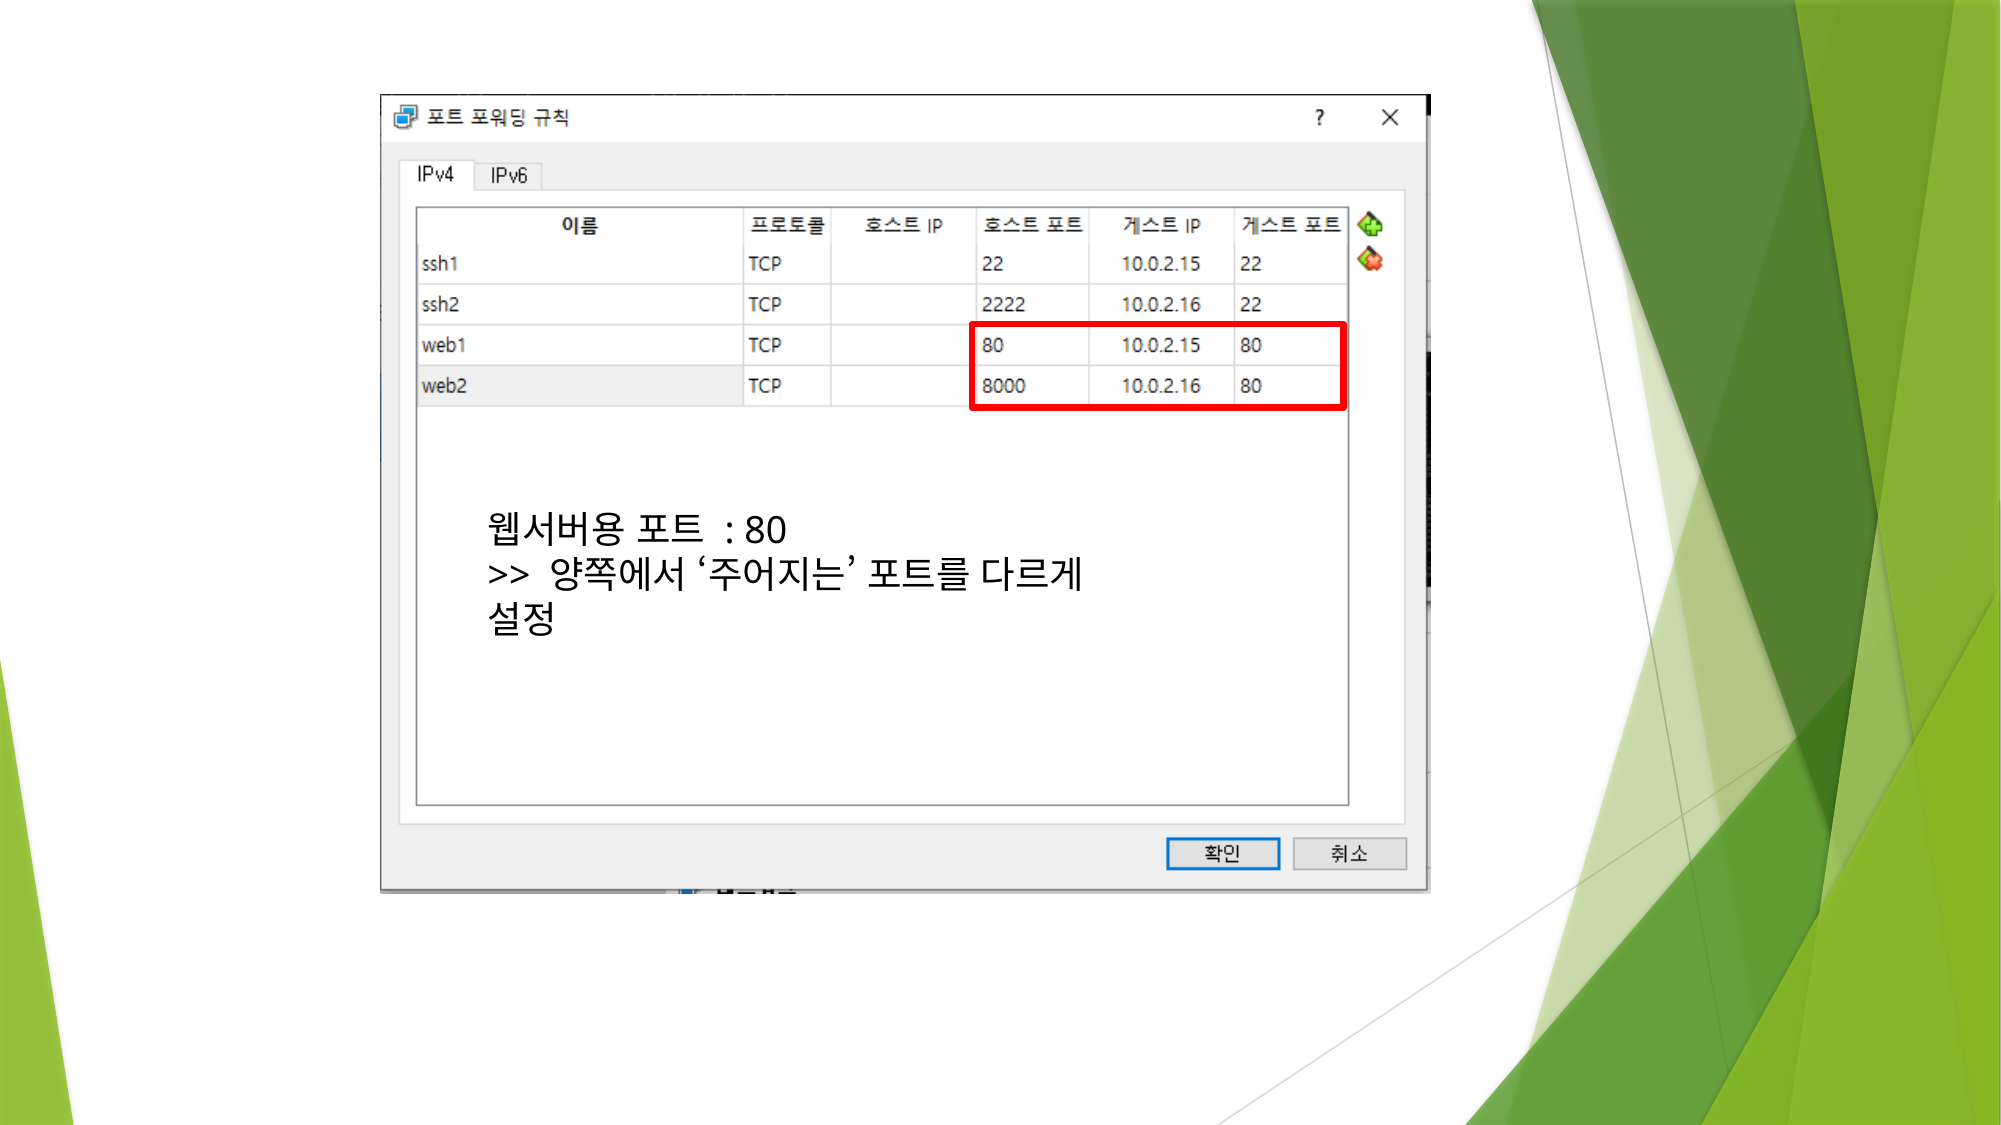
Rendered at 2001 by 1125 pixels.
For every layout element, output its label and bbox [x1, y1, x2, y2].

picture [379, 94, 1431, 894]
